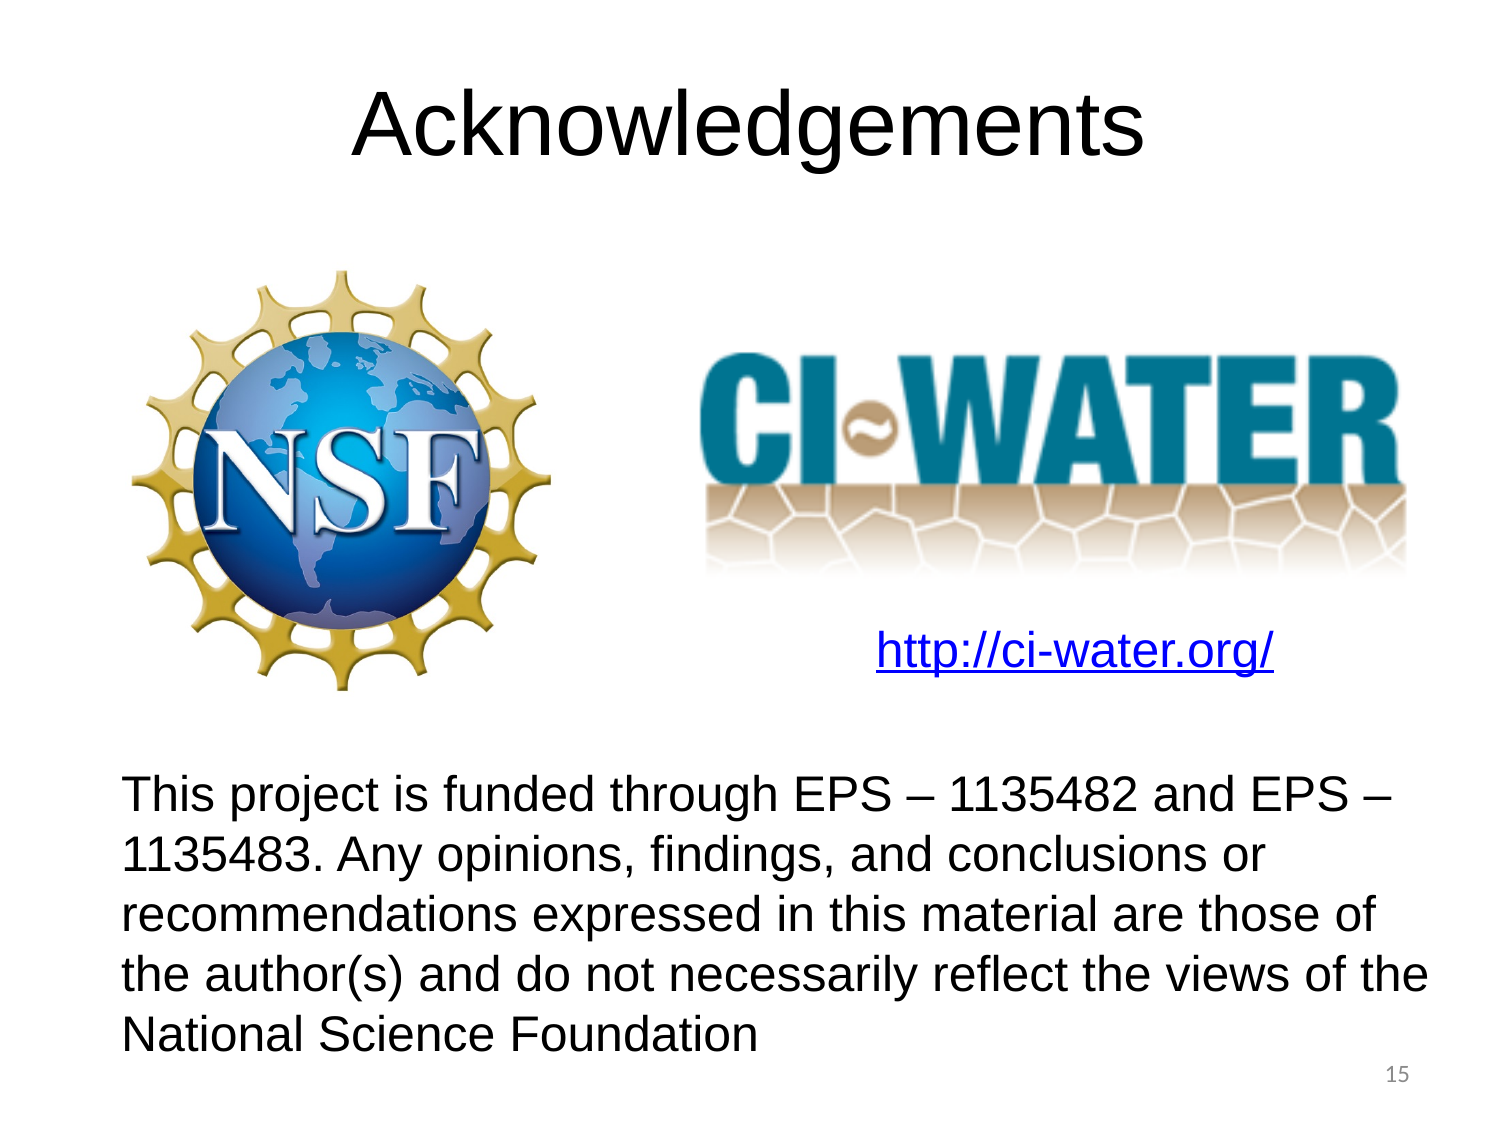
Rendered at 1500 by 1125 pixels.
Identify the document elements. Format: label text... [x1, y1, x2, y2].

title Acknowledgements [75, 24, 1425, 213]
text_box http://ci-water.org/ [861, 609, 1289, 730]
slide_number 15 [1074, 1070, 1425, 1103]
text_box This project is funded through EPS – 1135482 and EPS – 1135483. Any opinions, findings, and conclusions or recommendations expressed in this material are those of the author(s) and do not necessarily reflect the views of the National Science Foundation [106, 754, 1457, 1070]
picture [693, 312, 1457, 579]
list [124, 262, 557, 697]
